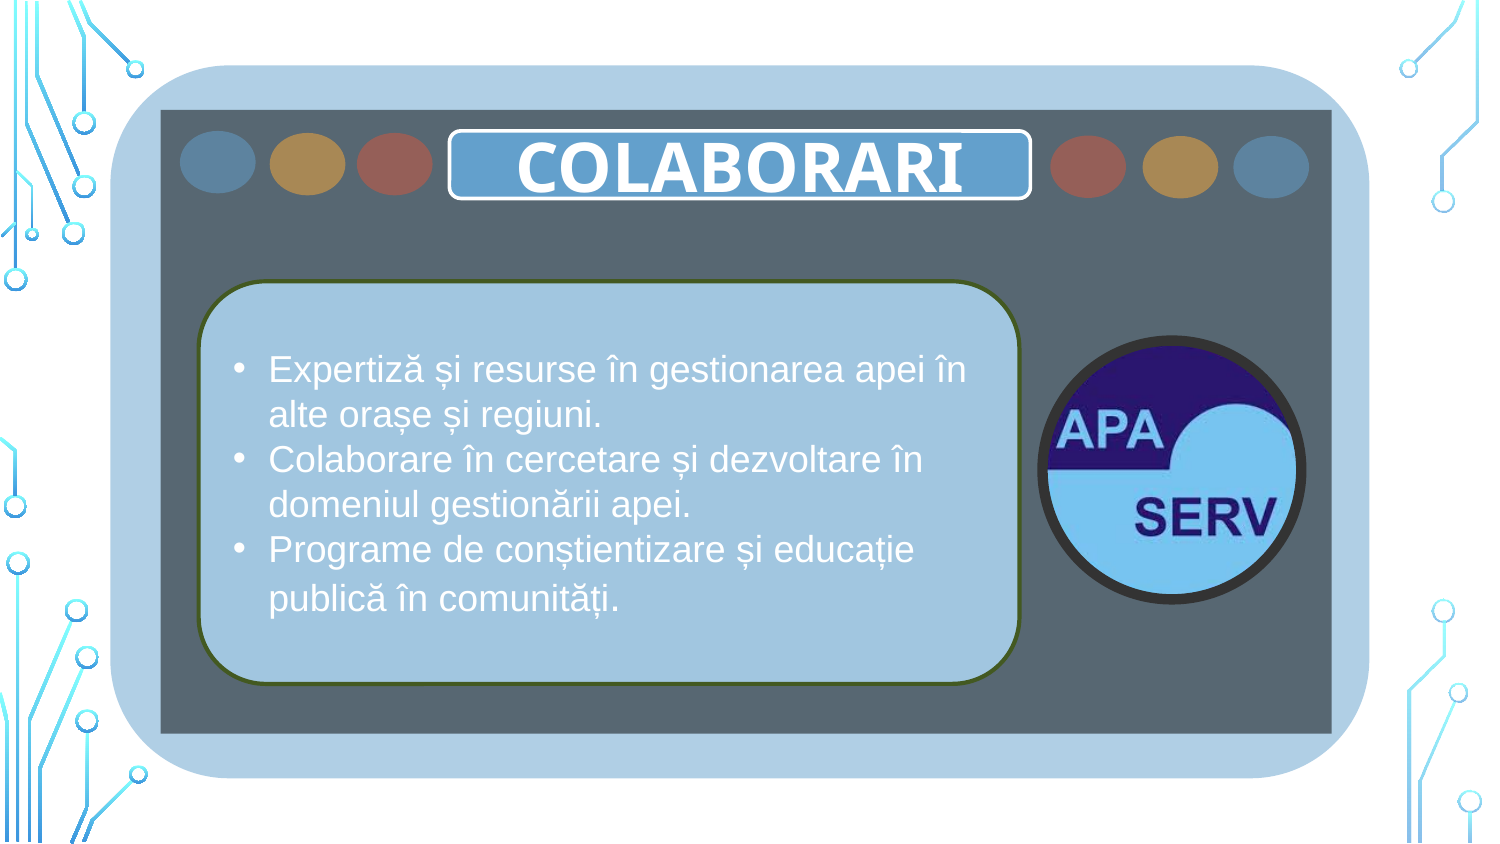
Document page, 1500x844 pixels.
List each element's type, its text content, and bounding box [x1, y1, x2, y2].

text_box DADA [110, 65, 1370, 779]
text_box [160, 109, 1332, 734]
text_box [1142, 136, 1219, 199]
text_box COLABORARI [449, 130, 1031, 199]
text_box Expertiză și resurse în gestionarea apei în alte orașe și regiuni. Colaborare în cercetare și dezvoltare în domeniul gestionării apei. Programe de conștientizare și educație publică în comunități. [196, 279, 1022, 687]
text_box [1233, 136, 1310, 199]
text_box [356, 132, 433, 196]
picture [1042, 340, 1302, 600]
text_box [269, 132, 346, 196]
text_box [1050, 135, 1127, 198]
text_box [179, 130, 256, 194]
